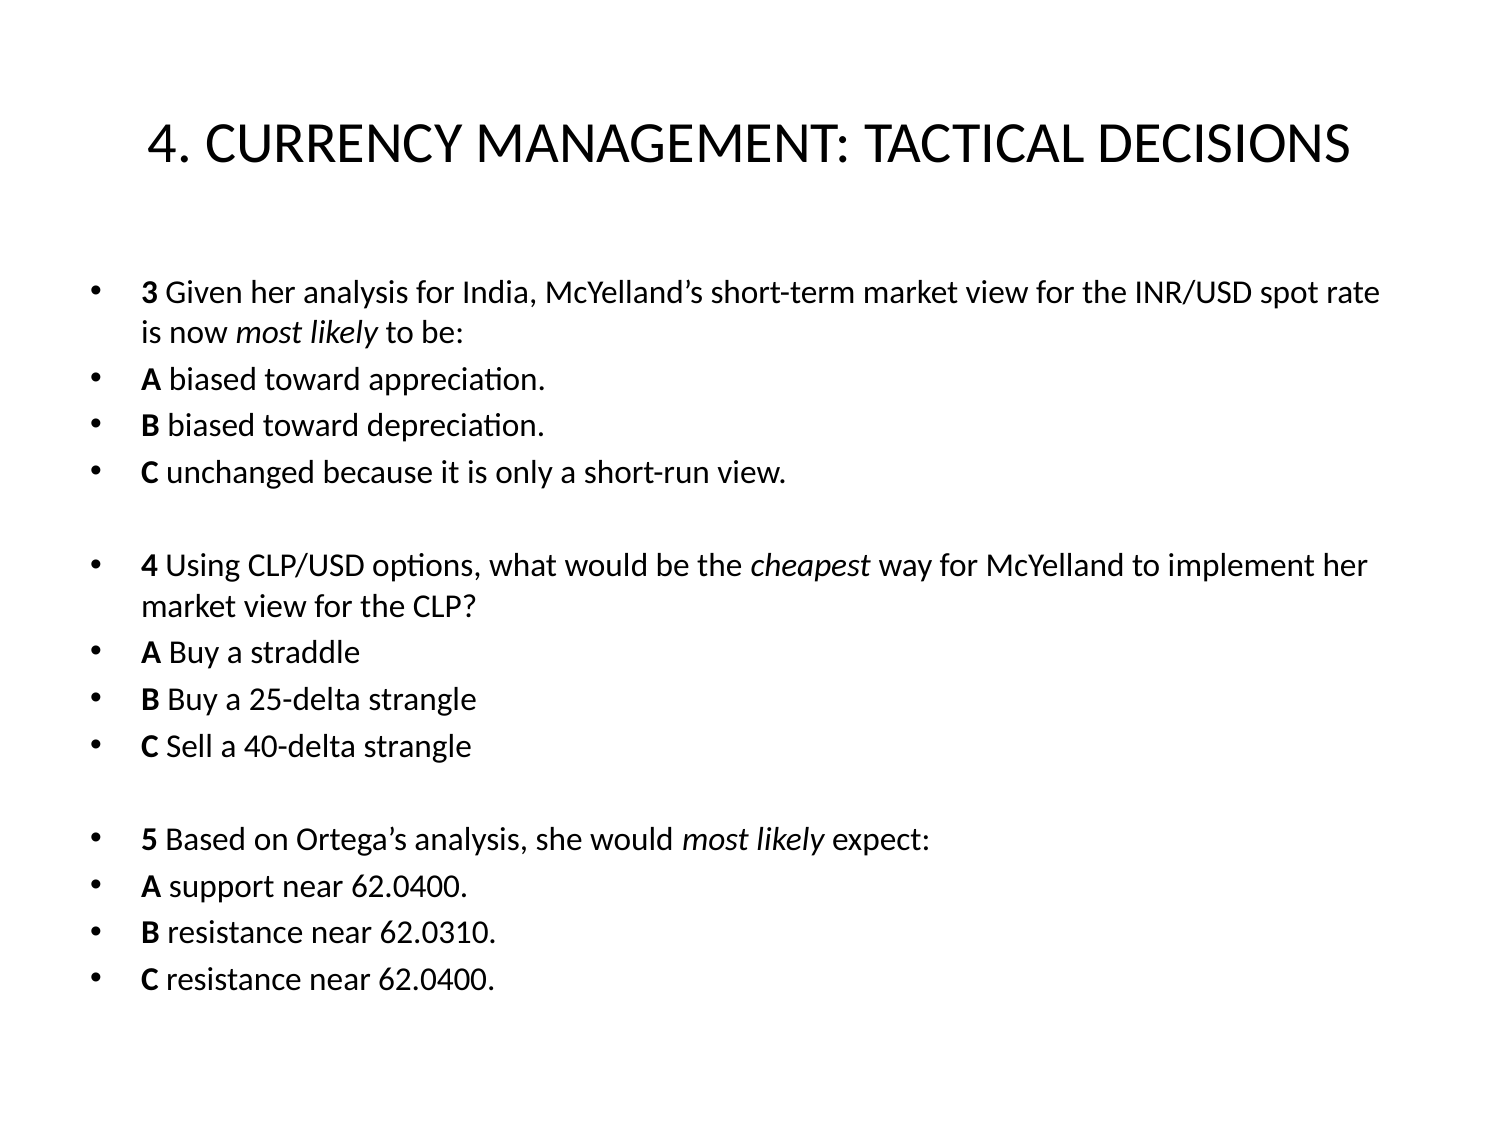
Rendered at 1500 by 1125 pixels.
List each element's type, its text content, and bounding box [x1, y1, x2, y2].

title 4. CURRENCY MANAGEMENT: TACTICAL DECISIONS [75, 45, 1425, 233]
list 3 Given her analysis for India, McYelland’s short-term market view for the INR/USD spot rate is now most likely to be: A biased toward appreciation. B biased toward depreciation. C unchanged because it is only a short-run view. 4 Using CLP/USD options, what would be the cheapest way for McYelland to implement her market view for the CLP? A Buy a straddle B Buy a 25-delta strangle C Sell a 40-delta strangle 5 Based on Ortega’s analysis, she would most likely expect: A support near 62.0400. B resistance near 62.0310. C resistance near 62.0400. [75, 262, 1425, 1005]
